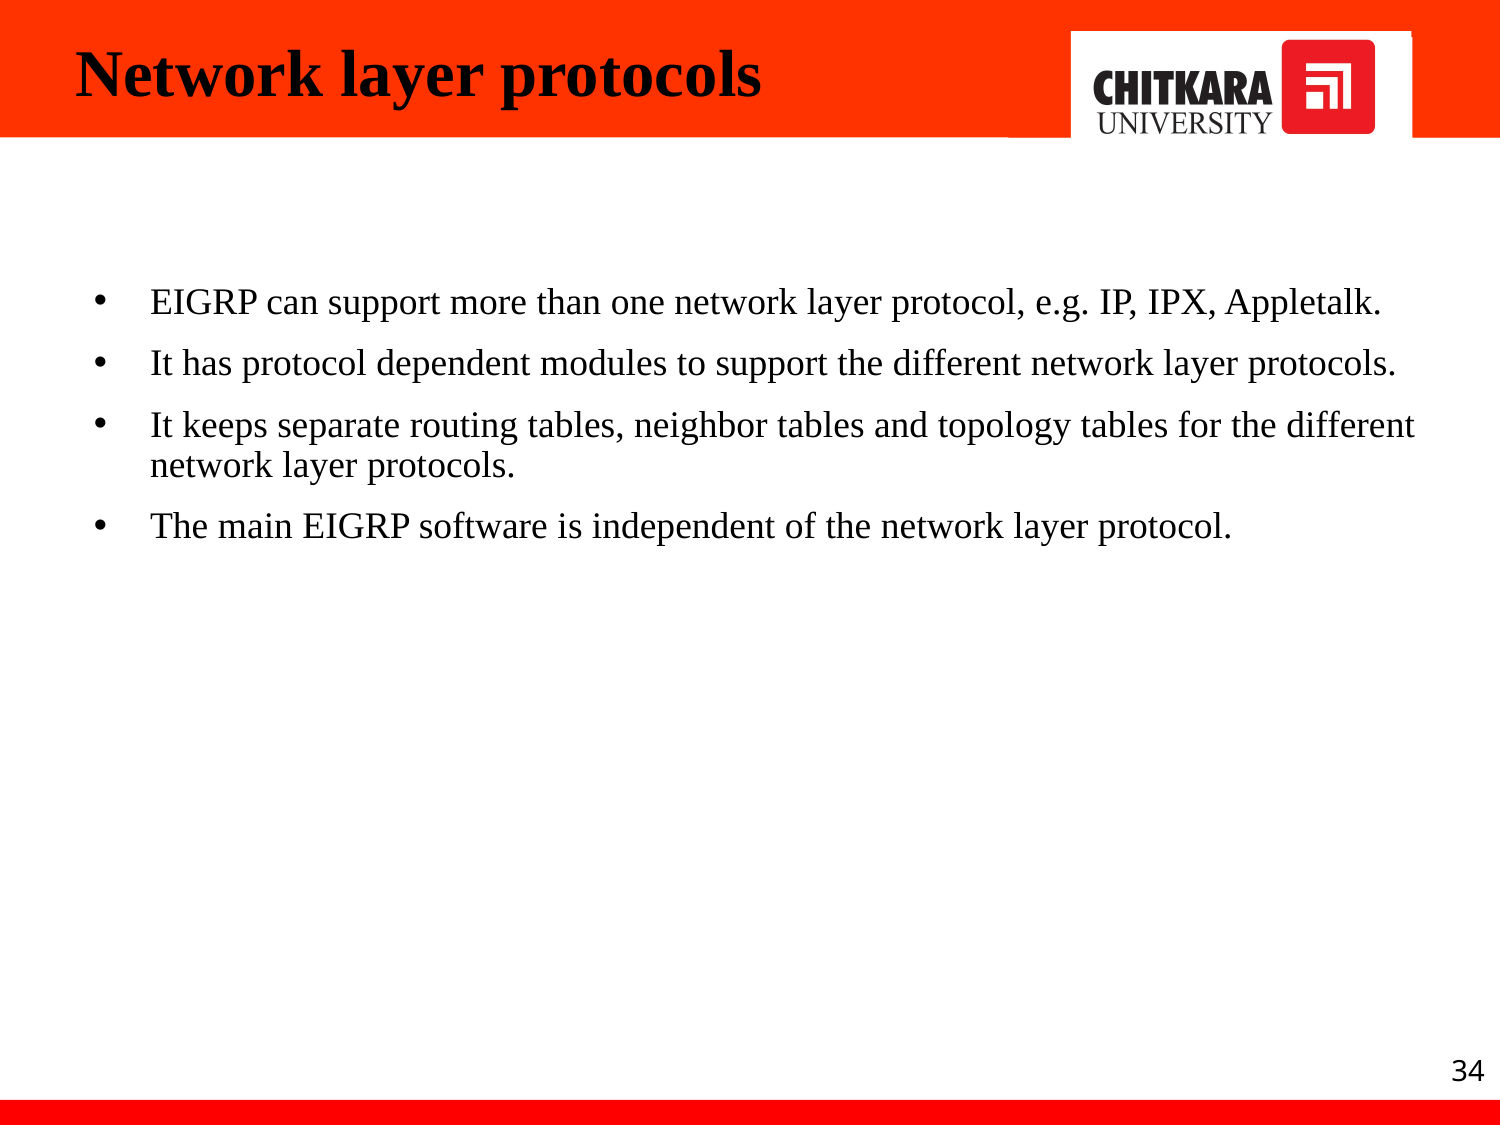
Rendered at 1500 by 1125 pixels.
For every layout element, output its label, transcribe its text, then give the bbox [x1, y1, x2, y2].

text_box 34 [1187, 1024, 1500, 1100]
title Network layer protocols [75, 0, 975, 150]
list EIGRP can support more than one network layer protocol, e.g. IP, IPX, Appletalk. It has protocol dependent modules to support the different network layer protocols. It keeps separate routing tables, neighbor tables and topology tables for the different network layer protocols. The main EIGRP software is independent of the network layer protocol. [75, 282, 1425, 1035]
picture [1074, 37, 1390, 138]
